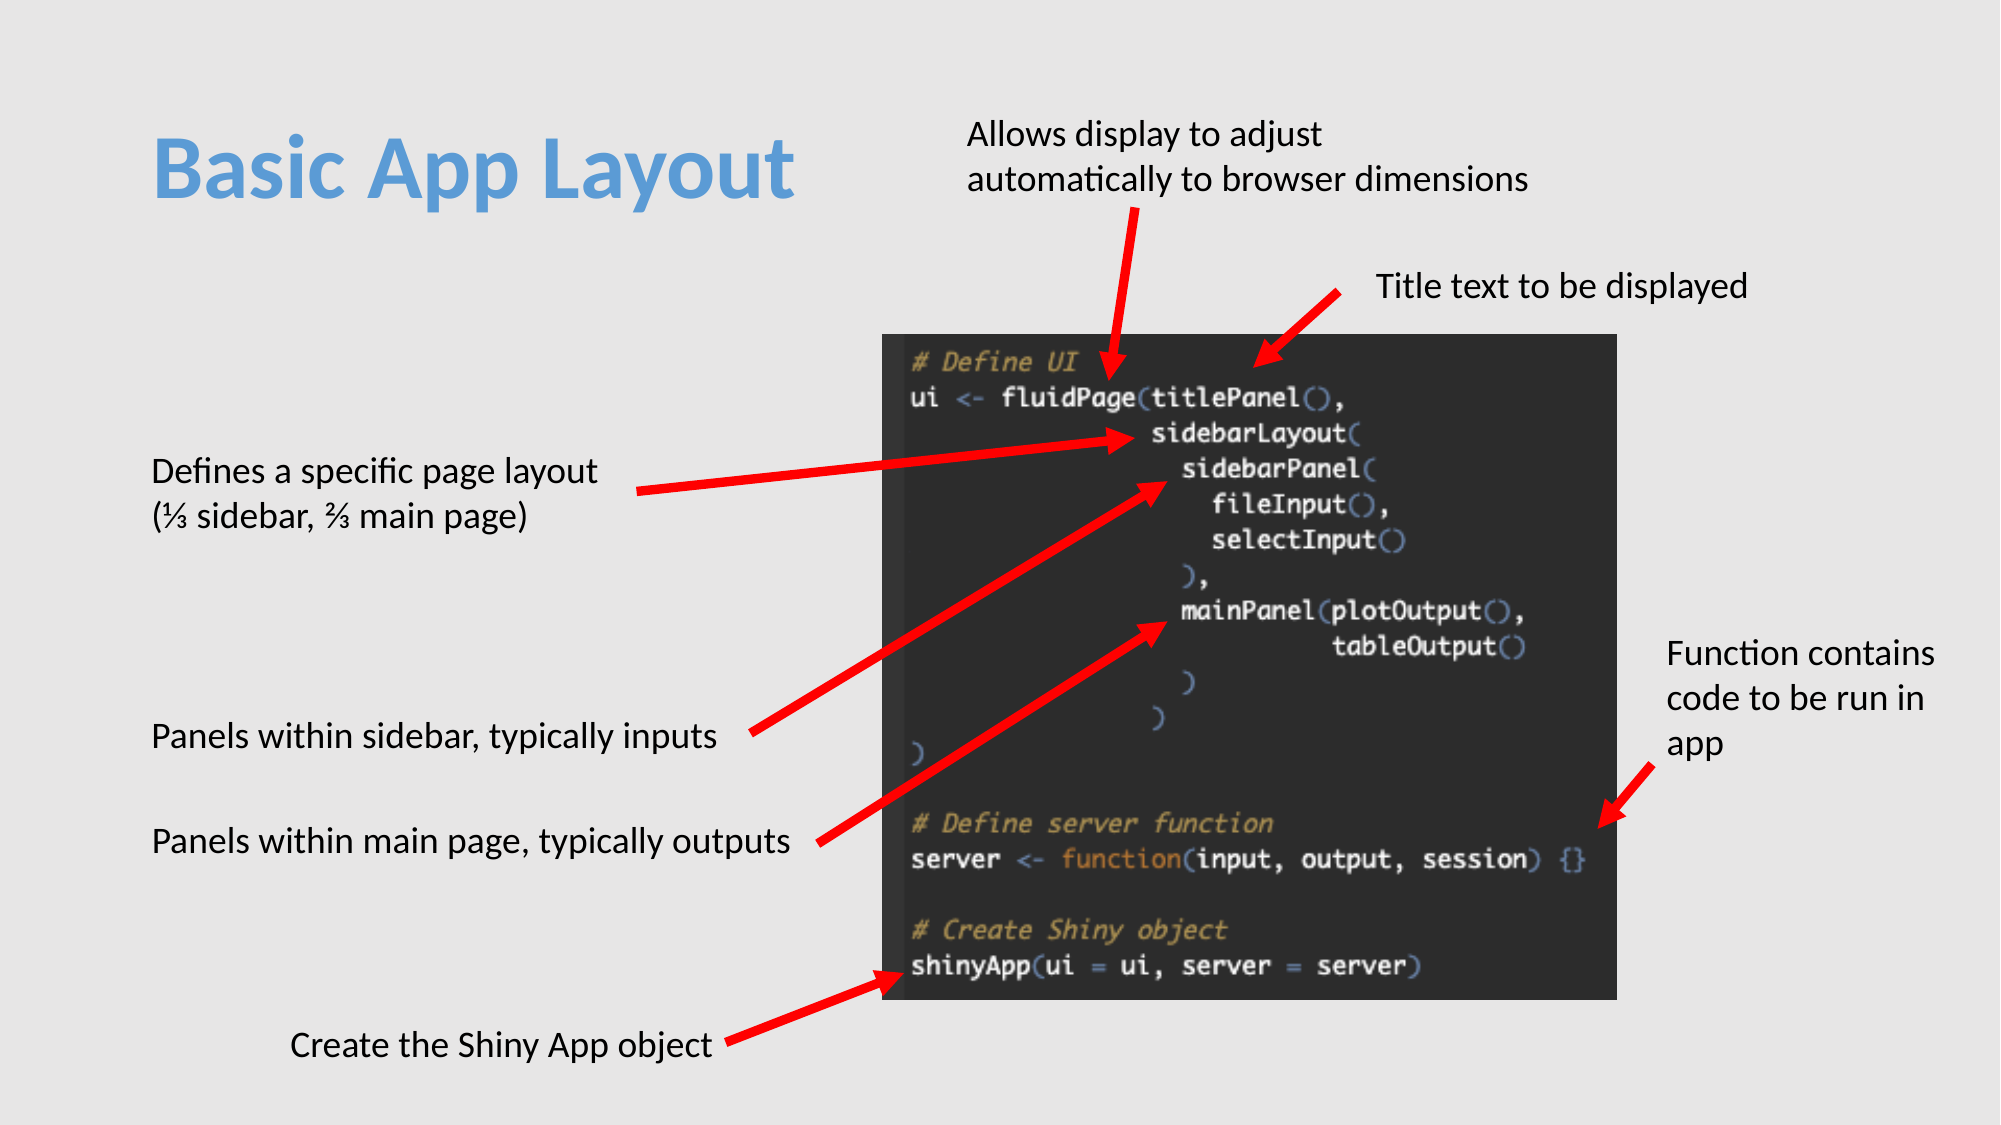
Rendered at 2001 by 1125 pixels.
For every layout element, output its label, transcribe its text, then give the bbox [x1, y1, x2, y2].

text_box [1597, 764, 1652, 829]
text_box Panels within sidebar, typically inputs [136, 703, 751, 764]
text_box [750, 481, 1168, 734]
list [882, 334, 1617, 1000]
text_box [1252, 291, 1339, 368]
text_box Create the Shiny App object [275, 1012, 782, 1072]
text_box Title text to be displayed [1361, 253, 1773, 314]
title Basic App Layout [137, 59, 1863, 278]
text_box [1108, 207, 1136, 381]
text_box Allows display to adjust automatically to browser dimensions [952, 101, 1547, 206]
text_box Defines a specific page layout (⅓ sidebar, ⅔ main page) [136, 439, 637, 544]
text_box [636, 437, 1136, 493]
list Panels within main page, typically outputs [136, 813, 818, 875]
text_box Function contains code to be run in app [1651, 620, 2000, 770]
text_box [725, 972, 905, 1043]
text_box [817, 621, 1168, 844]
